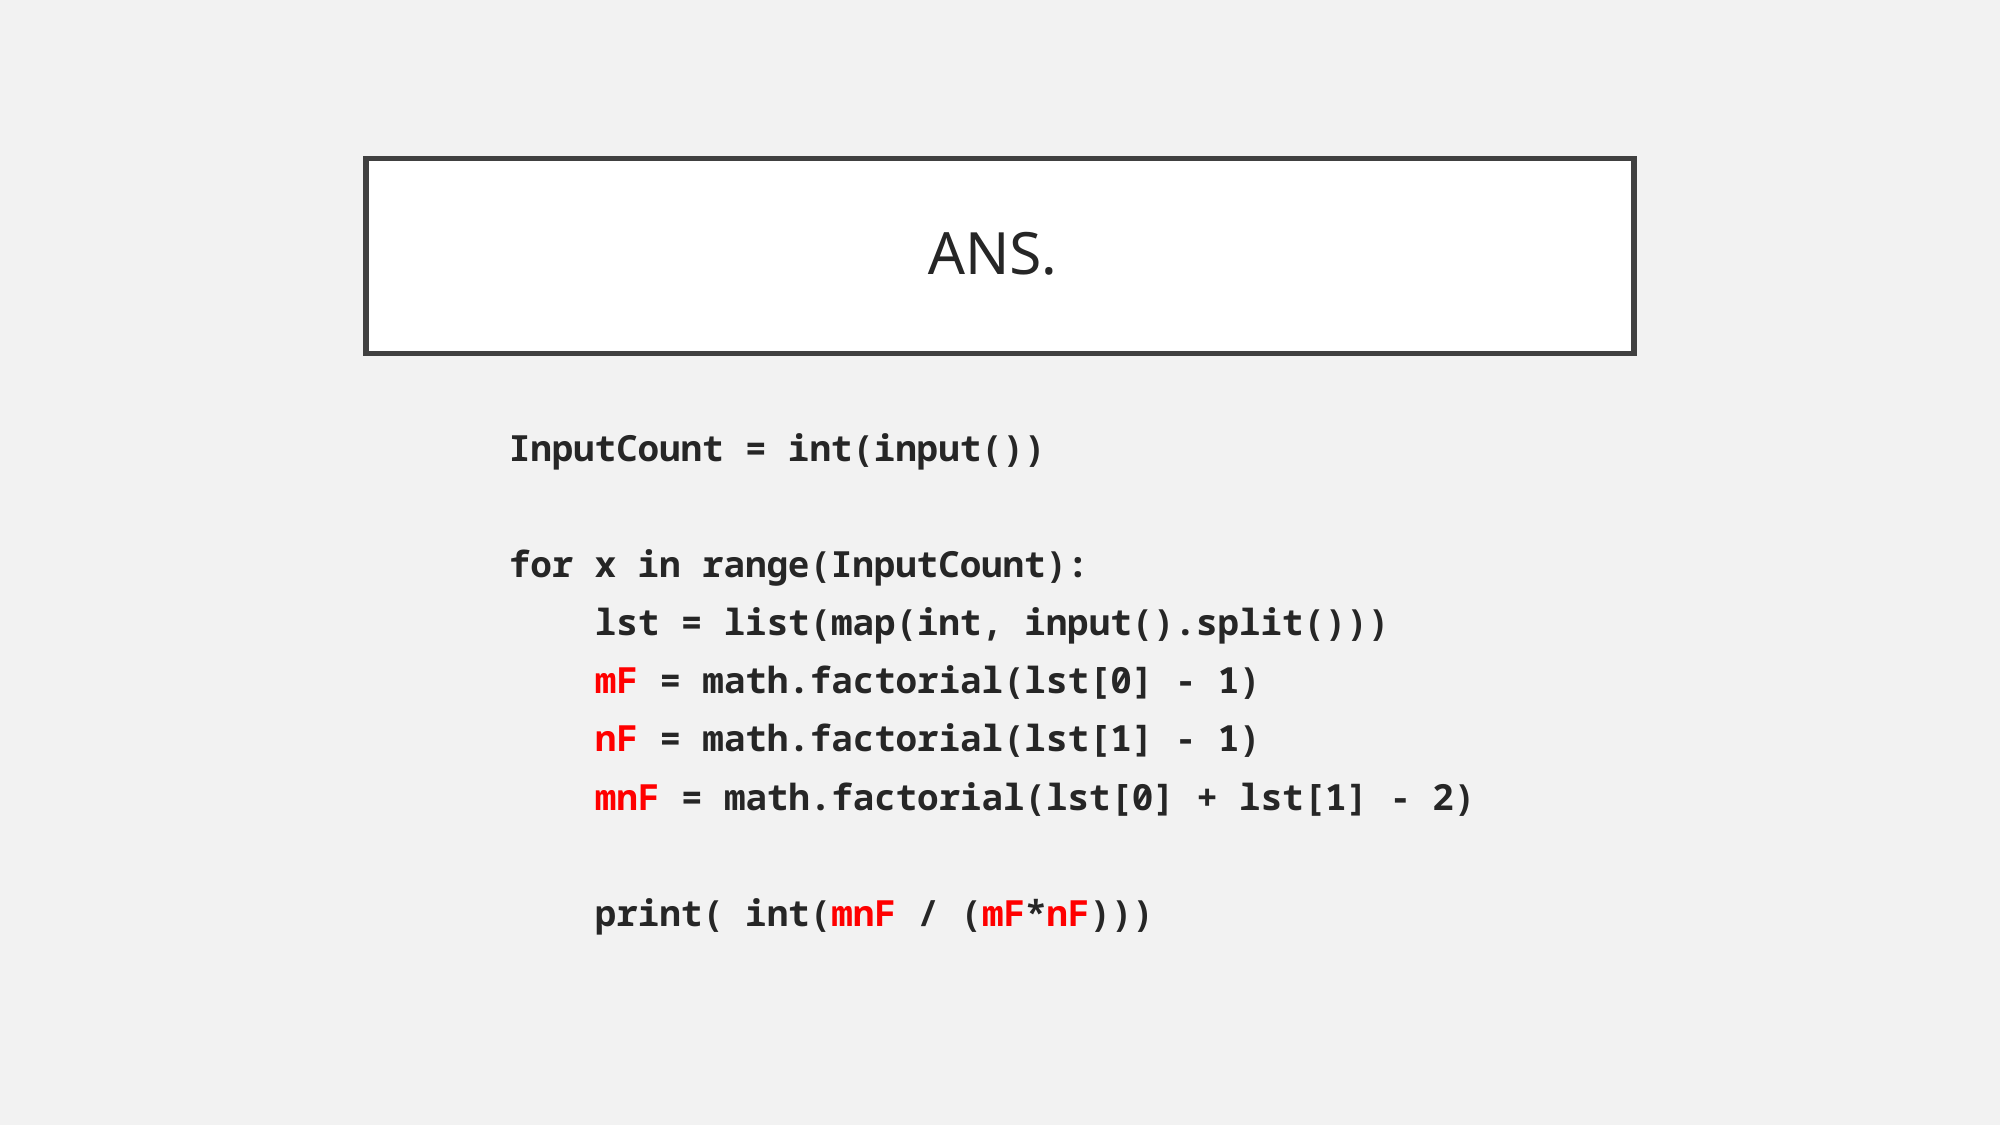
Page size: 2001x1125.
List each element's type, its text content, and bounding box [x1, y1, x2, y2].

list InputCount = int(input()) for x in range(InputCount): lst = list(map(int, input().split())) mF = math.factorial(lst[0] - 1) nF = math.factorial(lst[1] - 1) mnF = math.factorial(lst[0] + lst[1] - 2) print( int(mnF / (mF*nF))) [494, 417, 1506, 949]
title ANS. [363, 156, 1637, 356]
